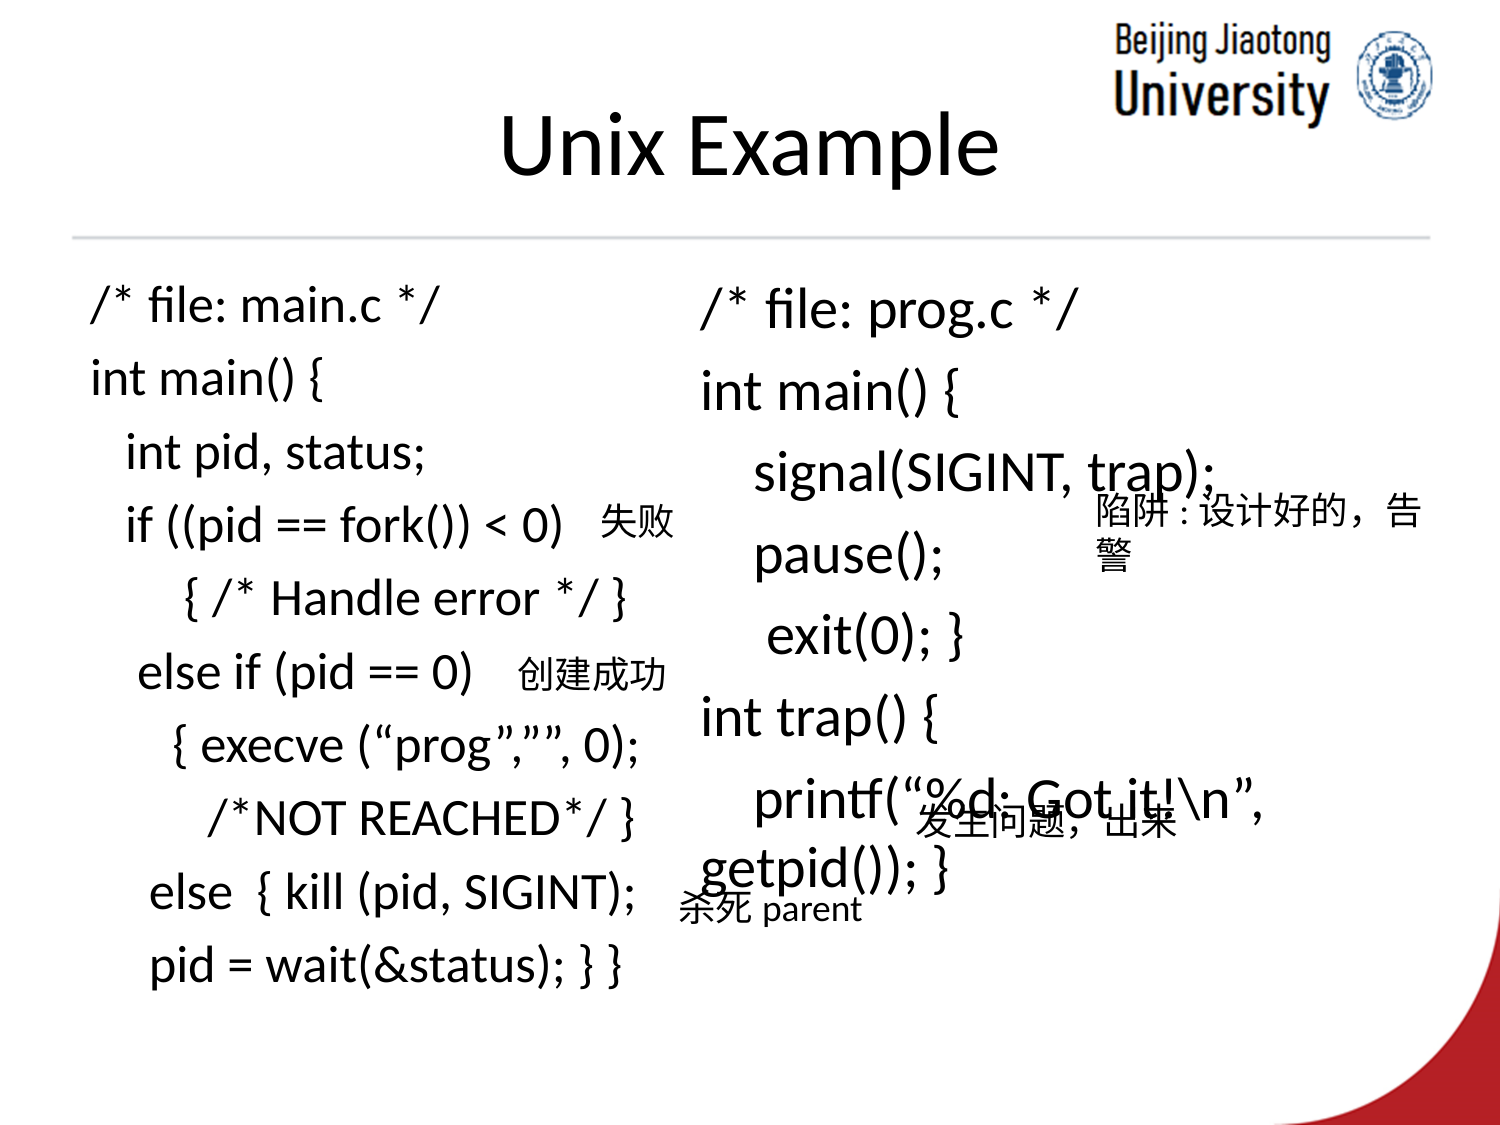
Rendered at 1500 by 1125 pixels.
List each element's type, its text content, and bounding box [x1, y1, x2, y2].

picture [0, 0, 1500, 1125]
text_box 杀死parent [663, 876, 934, 937]
list /* file: prog.c */ int main() { signal(SIGINT, trap); pause(); exit(0); } int trap() { printf(“%d: Got it!\n”, getpid()); } [685, 263, 1500, 1006]
title Unix Example [75, 45, 1425, 233]
text_box 创建成功 [502, 643, 713, 704]
text_box 失败 [585, 490, 715, 551]
text_box 陷阱:设计好的，告警 [1080, 479, 1460, 585]
text_box 发生问题，出来 [900, 790, 1294, 851]
list /* file: main.c */ int main() { int pid, status; if ((pid == fork()) < 0) { /* Handle error */ } else if (pid == 0) { execve (“prog”,””, 0); /*NOT REACHED*/ } else { kill (pid, SIGINT); pid = wait(&status); } } [75, 262, 738, 1005]
